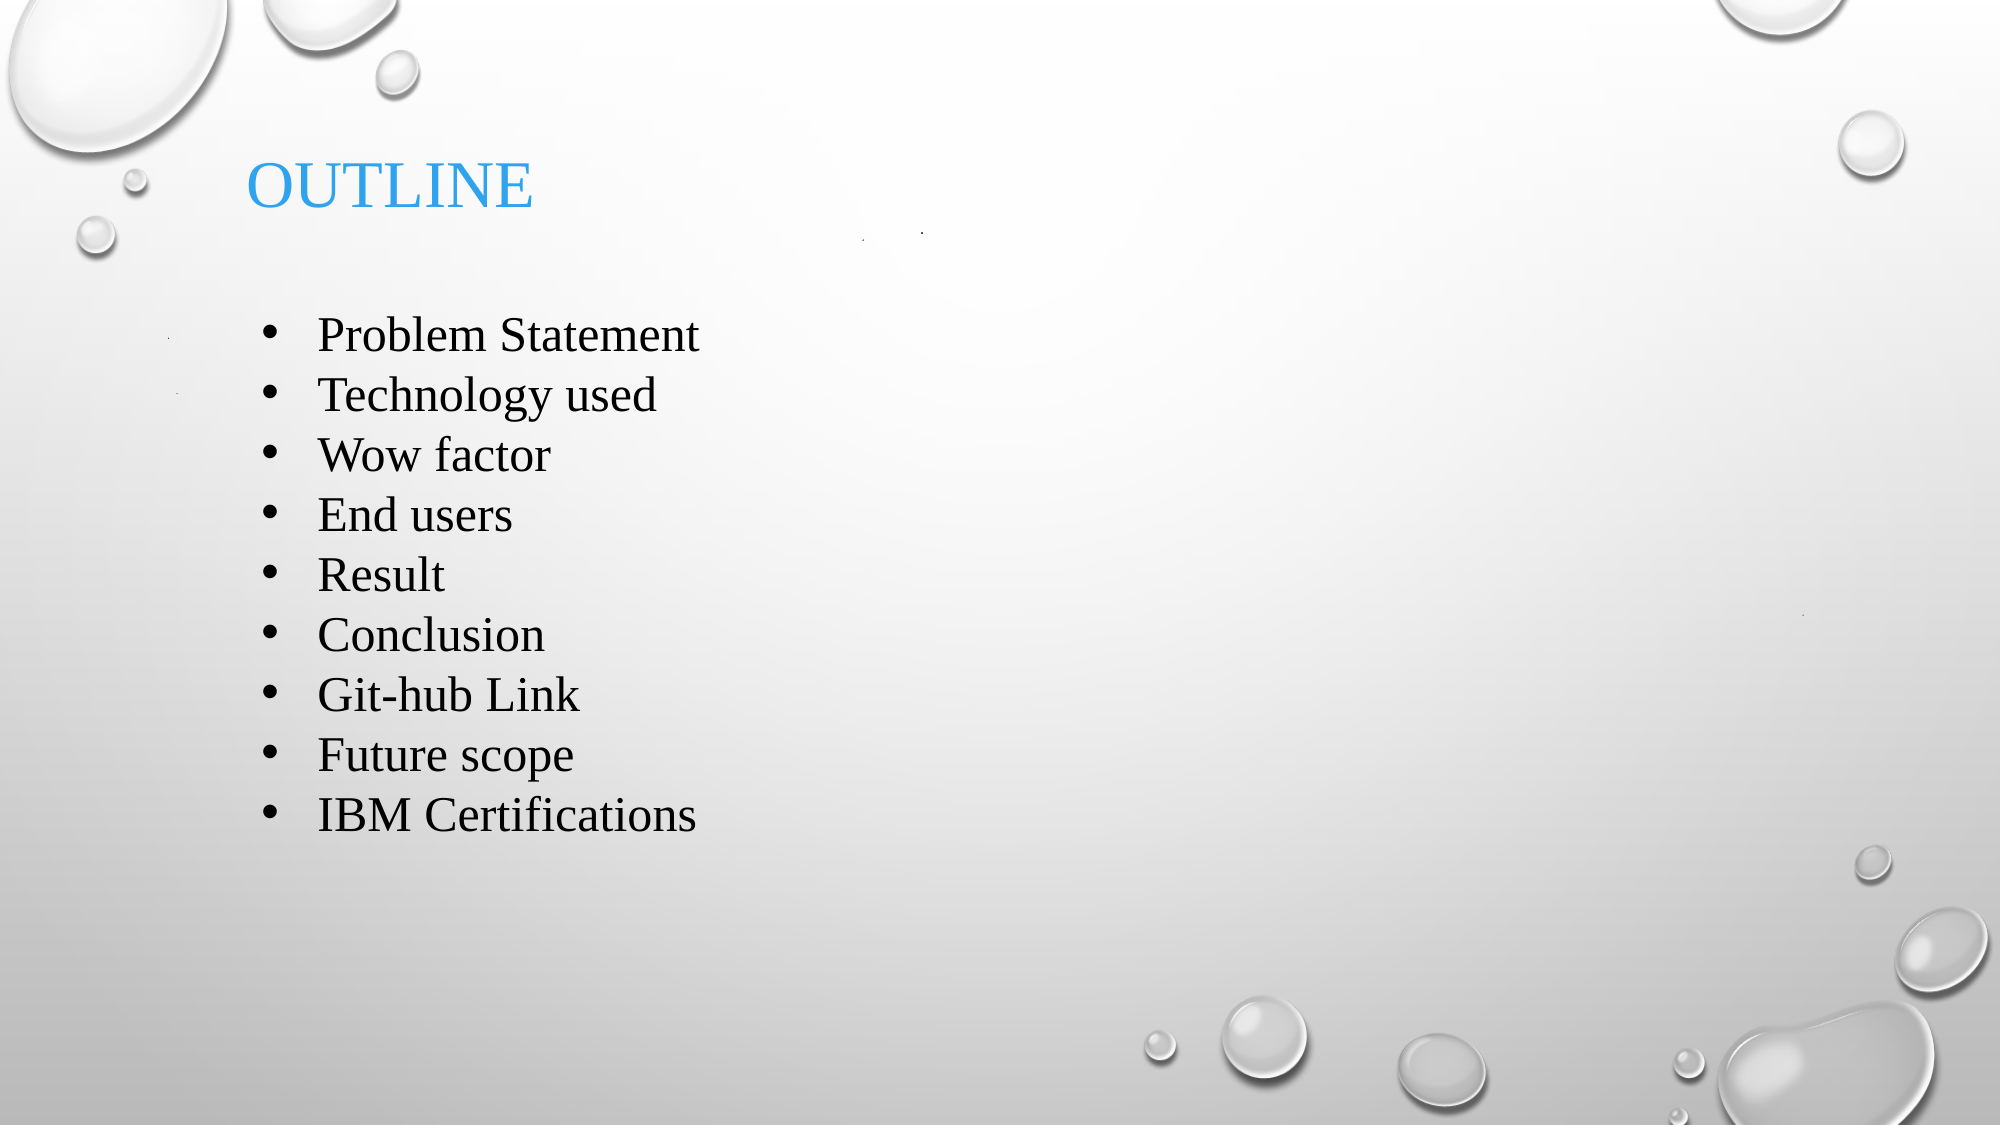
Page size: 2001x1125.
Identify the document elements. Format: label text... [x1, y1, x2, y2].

picture [0, 0, 2000, 1125]
text_box Problem Statement Technology used Wow factor End users Result Conclusion Git-hub Link Future scope IBM Certifications [246, 293, 1597, 849]
title OUTLINE [150, 101, 632, 270]
